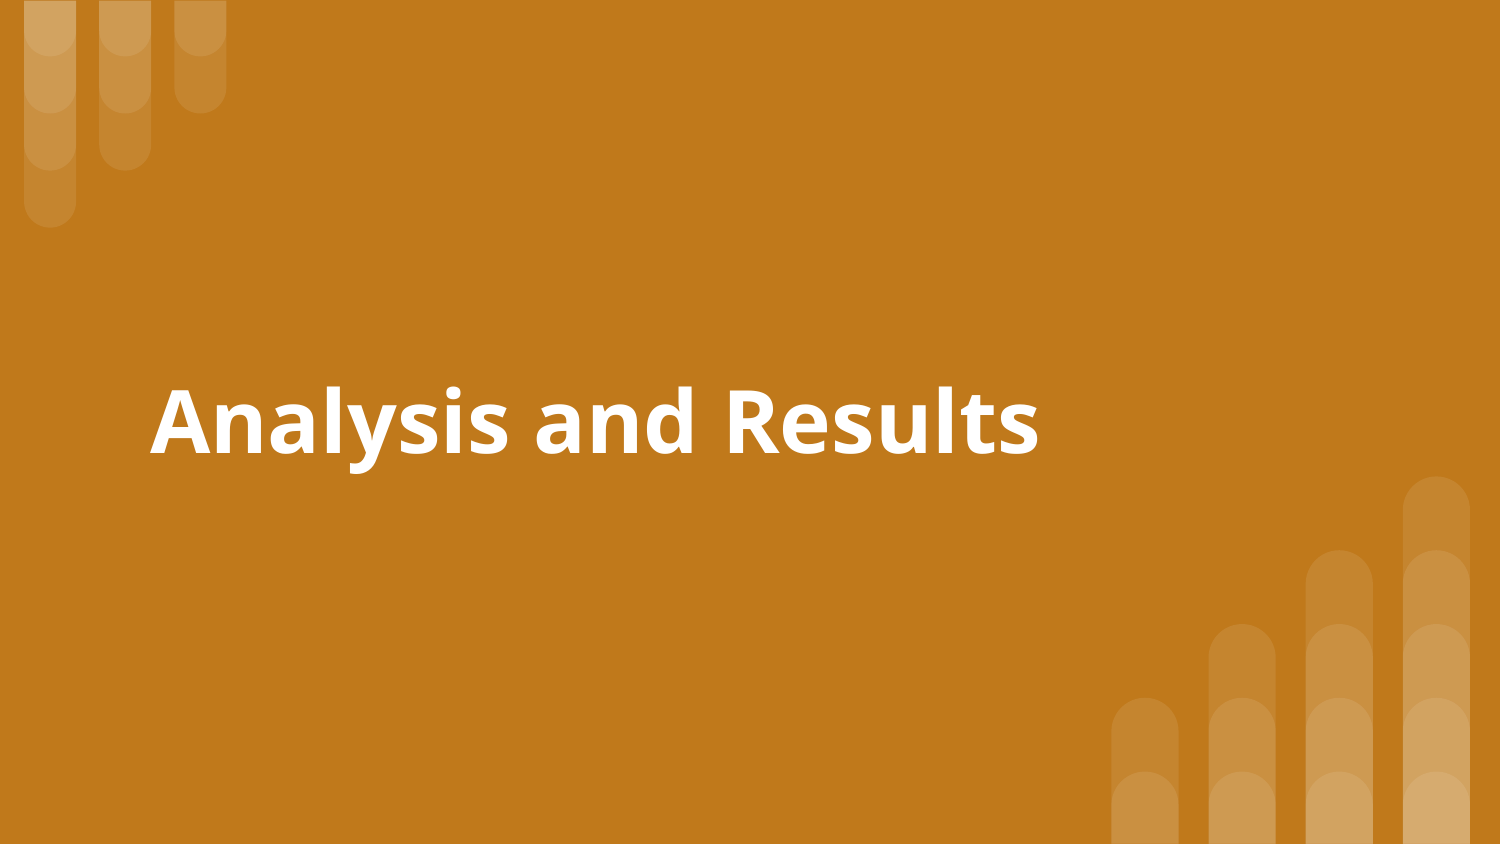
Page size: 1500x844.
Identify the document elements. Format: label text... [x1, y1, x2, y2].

title Analysis and Results [135, 264, 1097, 572]
